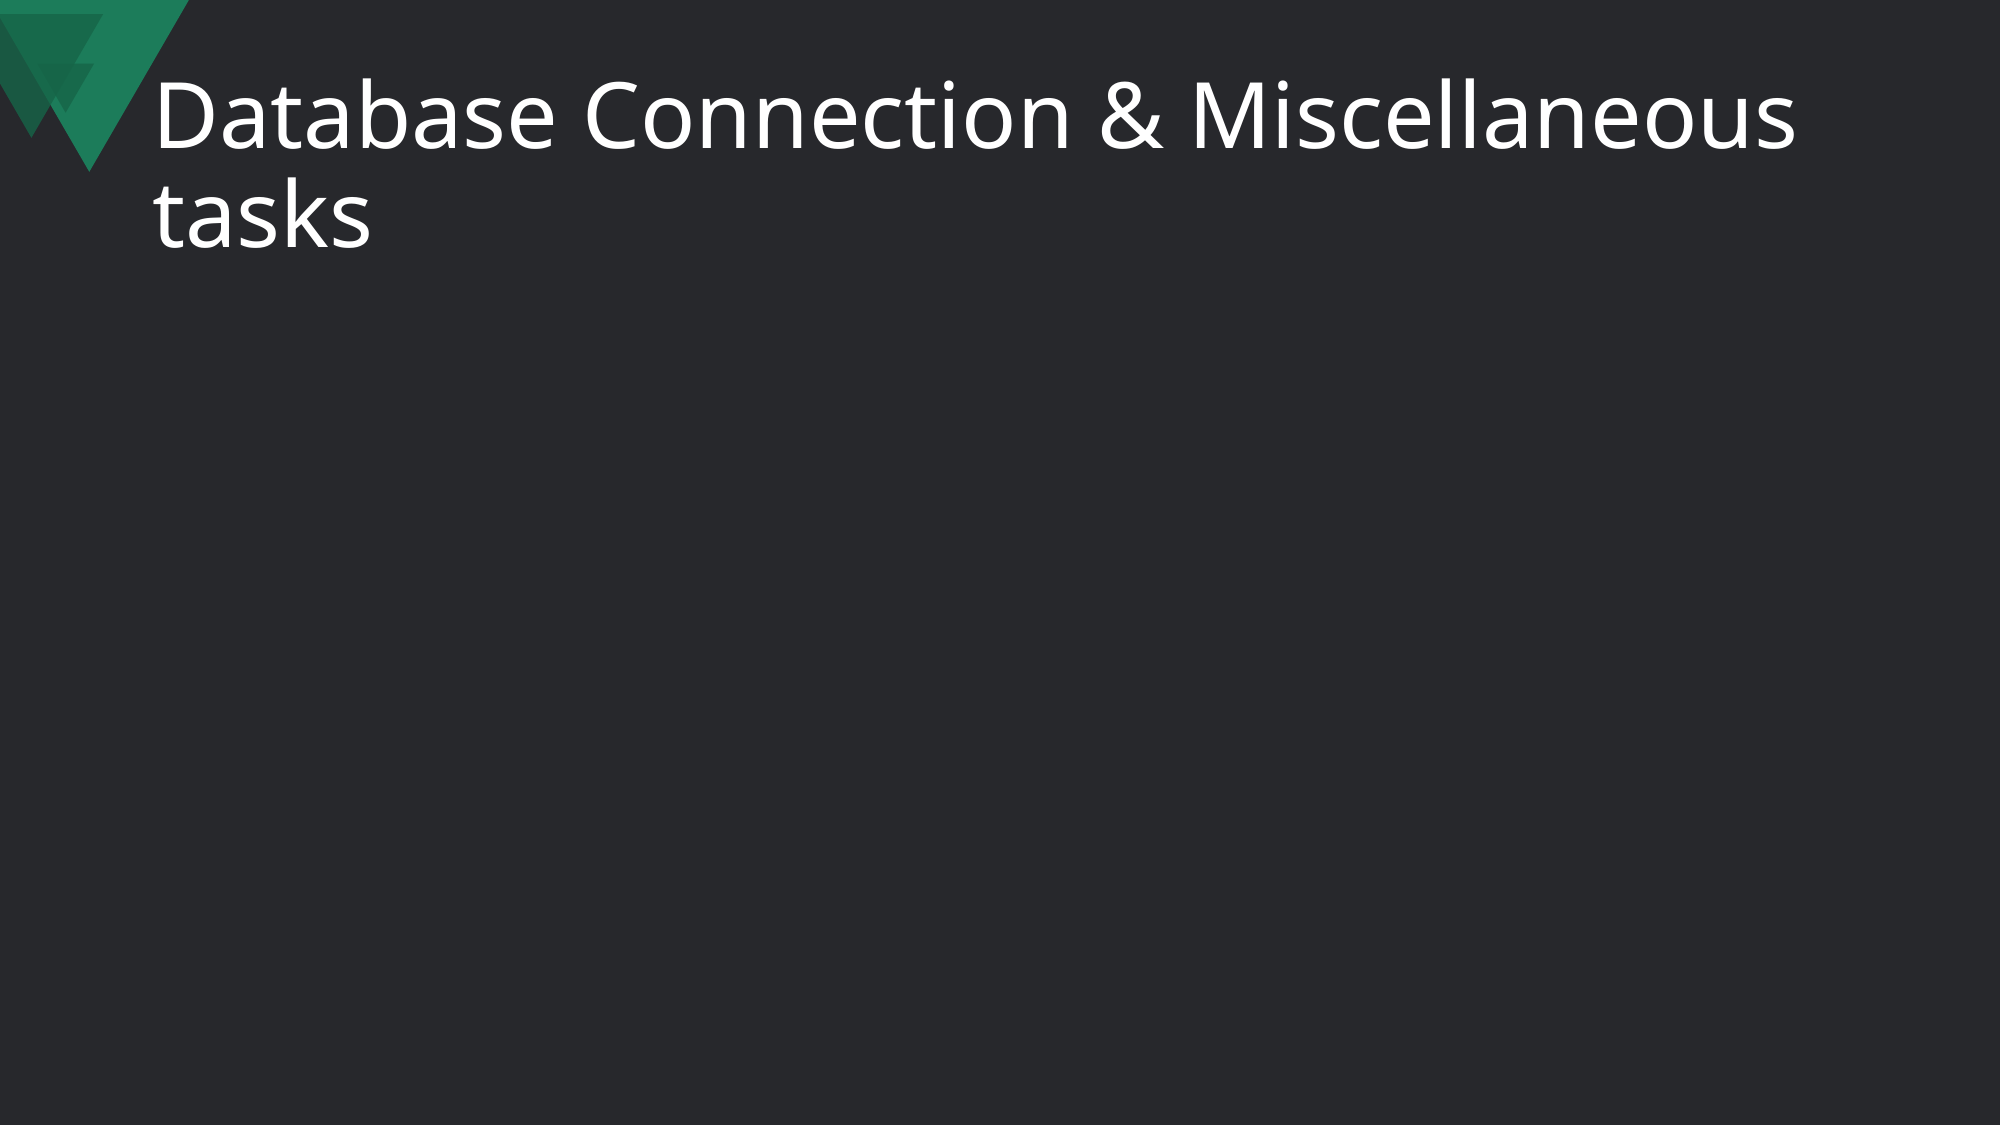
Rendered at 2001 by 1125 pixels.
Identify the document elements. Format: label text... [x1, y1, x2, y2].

title Database Connection & Miscellaneous tasks [137, 59, 1863, 278]
